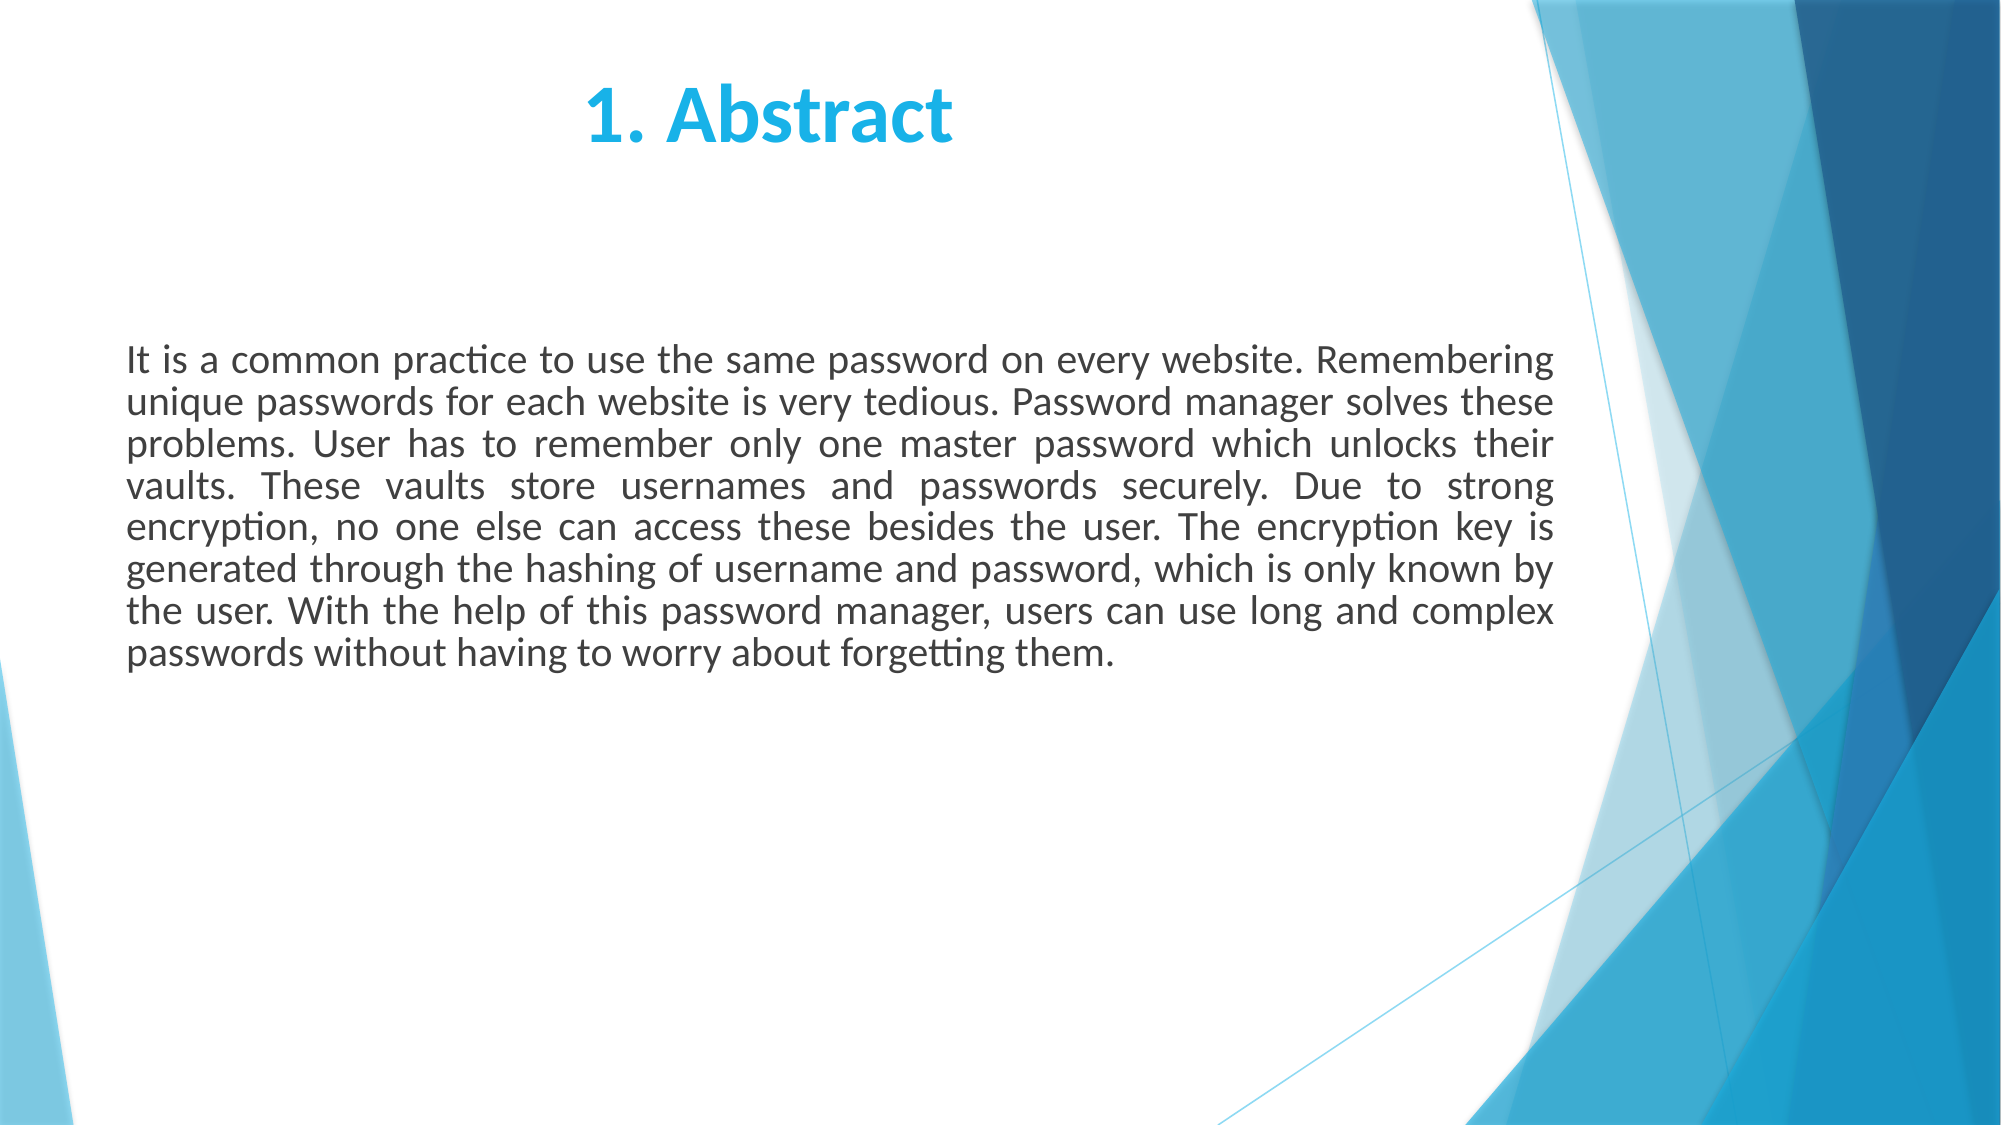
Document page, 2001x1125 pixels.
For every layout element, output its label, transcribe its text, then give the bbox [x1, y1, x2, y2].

list It is a common practice to use the same password on every website. Remembering unique passwords for each website is very tedious. Password manager solves these problems. User has to remember only one master password which unlocks their vaults. These vaults store usernames and passwords securely. Due to strong encryption, no one else can access these besides the user. The encryption key is generated through the hashing of username and password, which is only known by the user. With the help of this password manager, users can use long and complex passwords without having to worry about forgetting them. [111, 335, 1571, 972]
title 1. Abstract [0, 72, 1538, 189]
